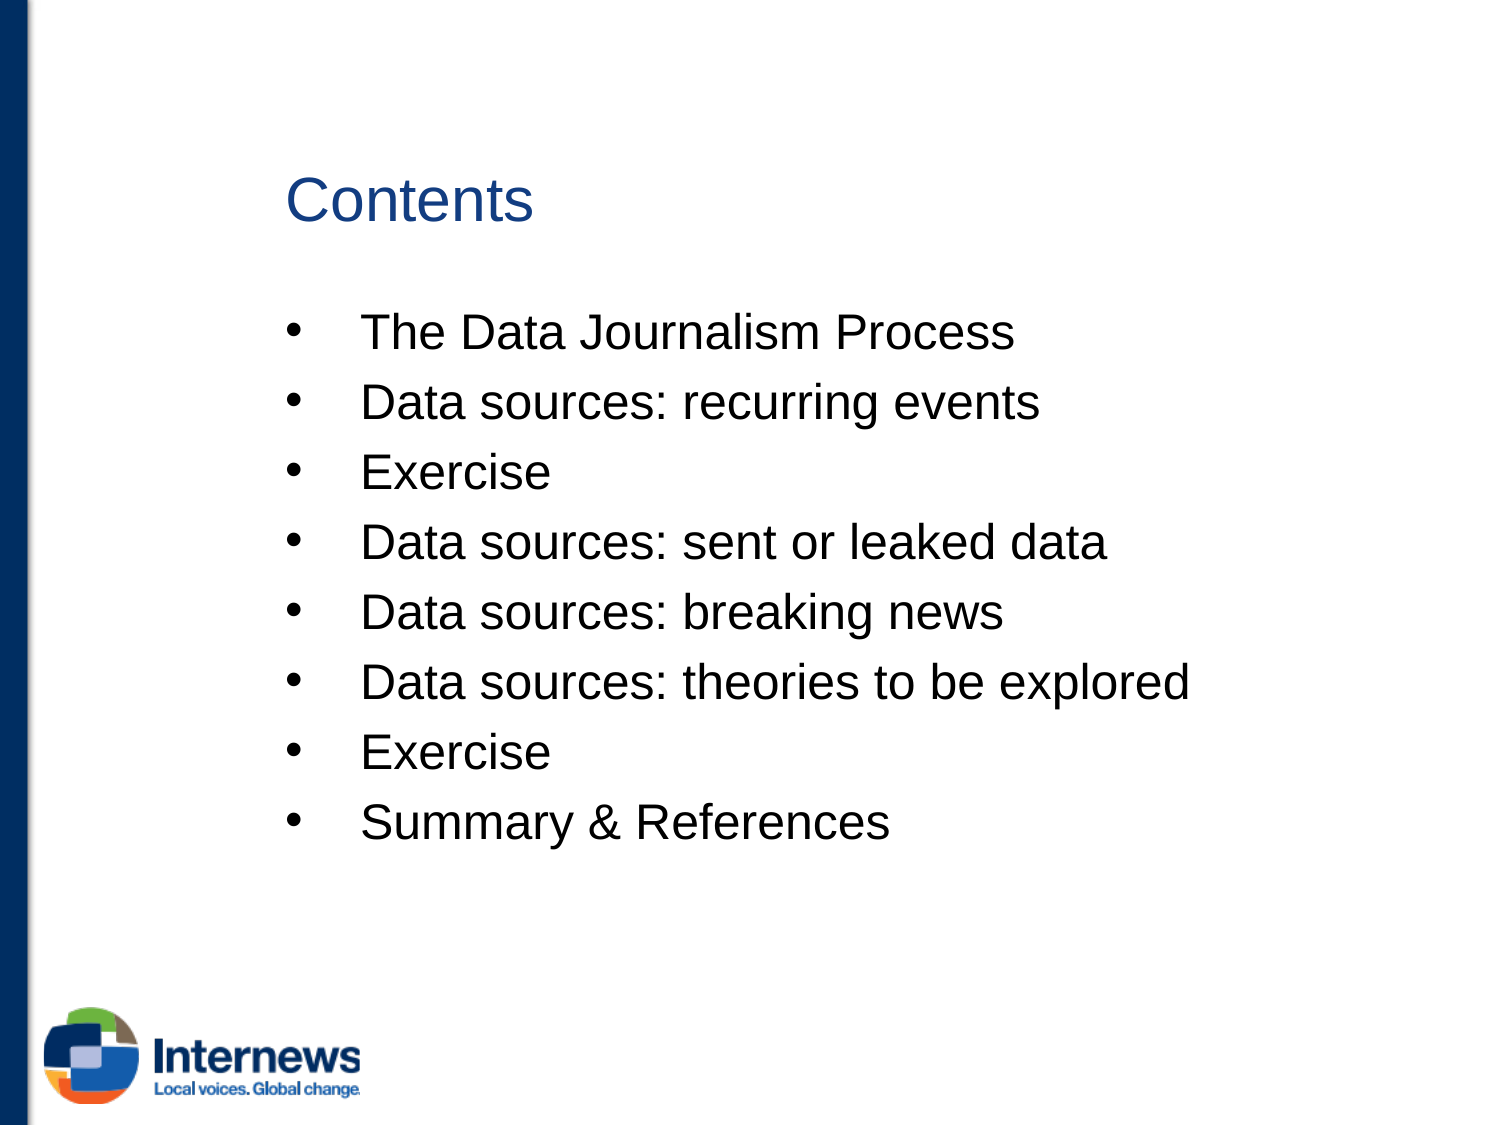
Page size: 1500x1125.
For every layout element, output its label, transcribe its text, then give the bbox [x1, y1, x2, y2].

picture [0, 0, 44, 1125]
title Contents [270, 102, 1397, 290]
list The Data Journalism Process Data sources: recurring events Exercise Data sources: sent or leaked data Data sources: breaking news Data sources: theories to be explored Exercise Summary & References [270, 291, 1270, 940]
